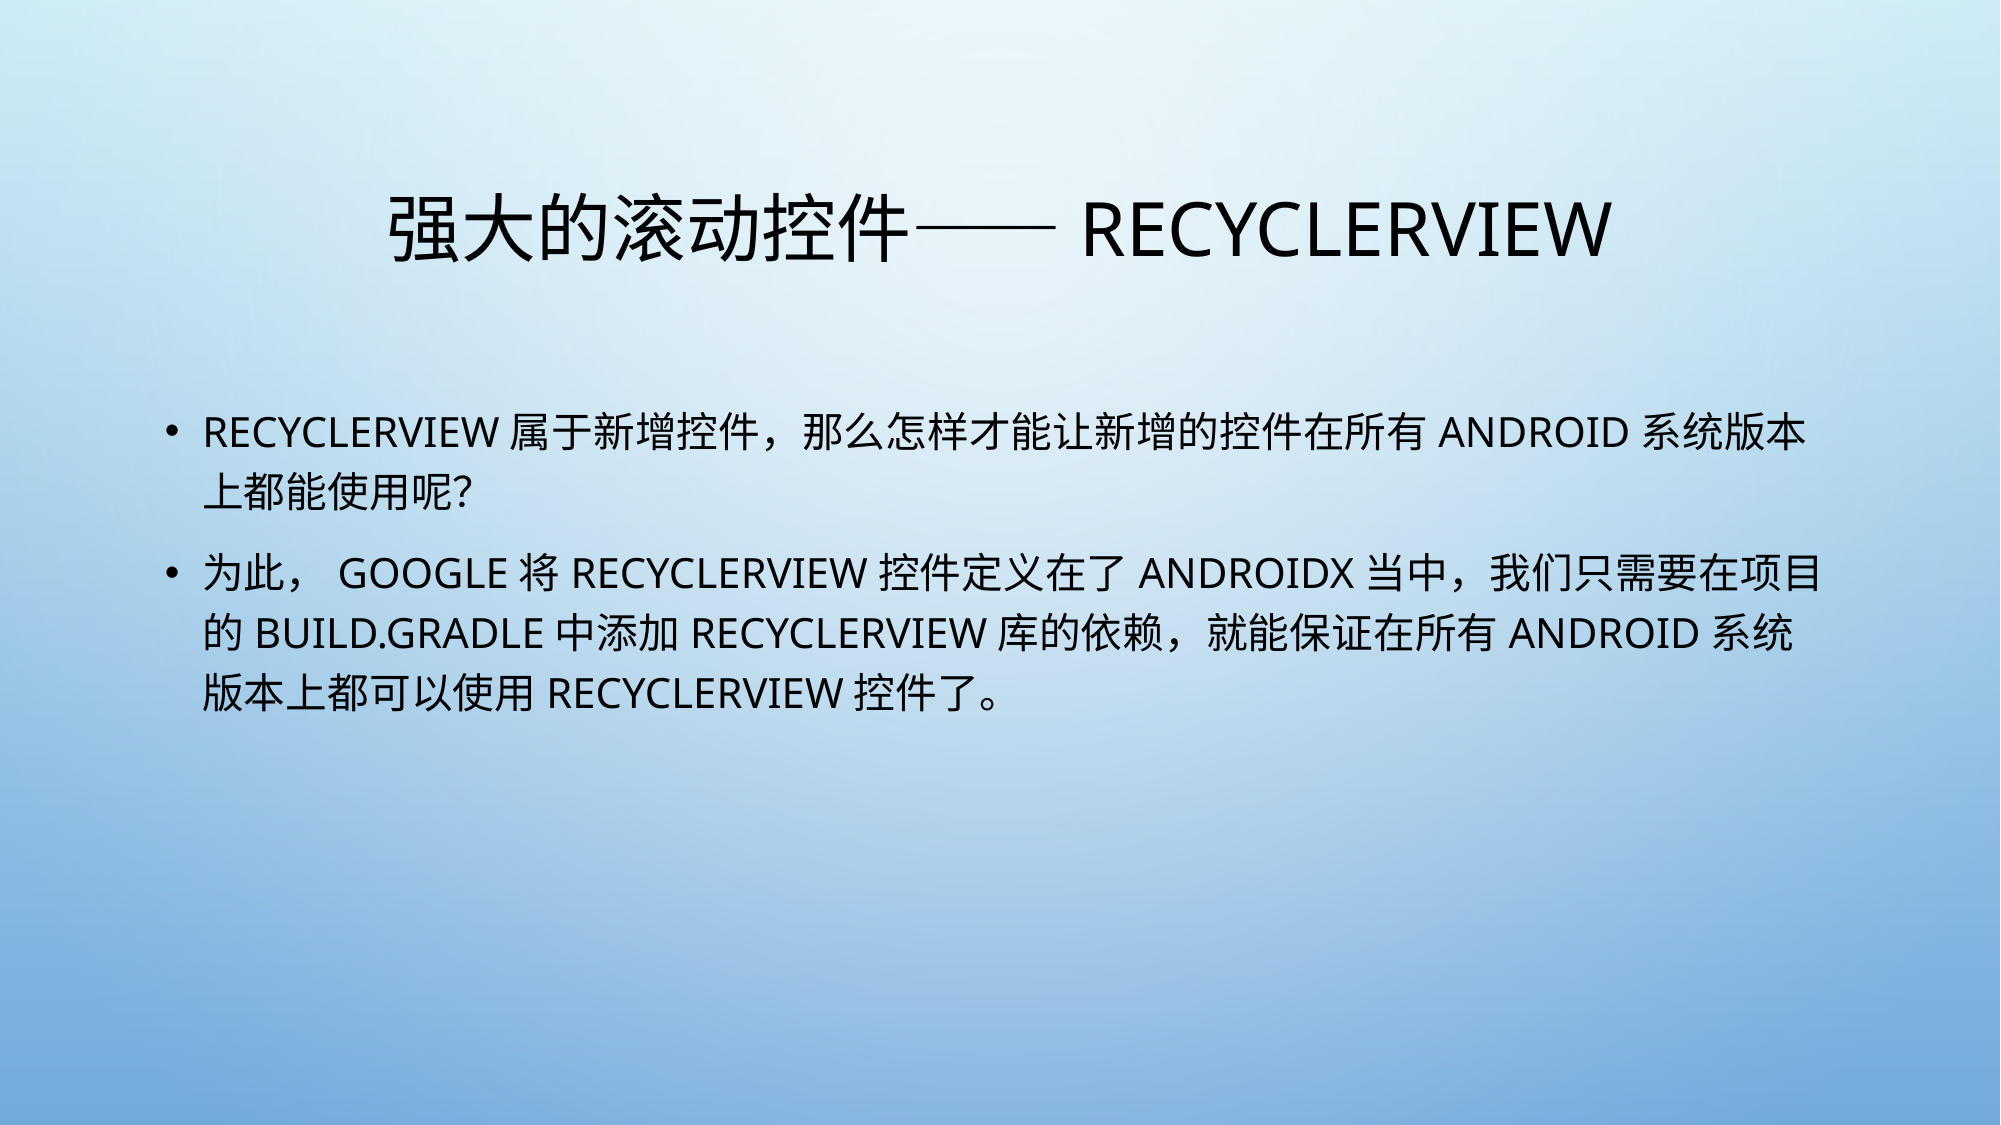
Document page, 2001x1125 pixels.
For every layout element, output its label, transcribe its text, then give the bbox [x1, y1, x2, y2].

list RecyclerView属于新增控件，那么怎样才能让新增的控件在所有Android系统版本上都能使用呢？ 为此，Google将RecyclerView控件定义在了AndroidX当中，我们只需要在项目的build.gradle中添加RecyclerView库的依赖，就能保证在所有Android系统版本上都可以使用RecyclerView控件了。 [149, 388, 1851, 950]
title 强大的滚动控件——RecyclerView [149, 101, 1851, 364]
